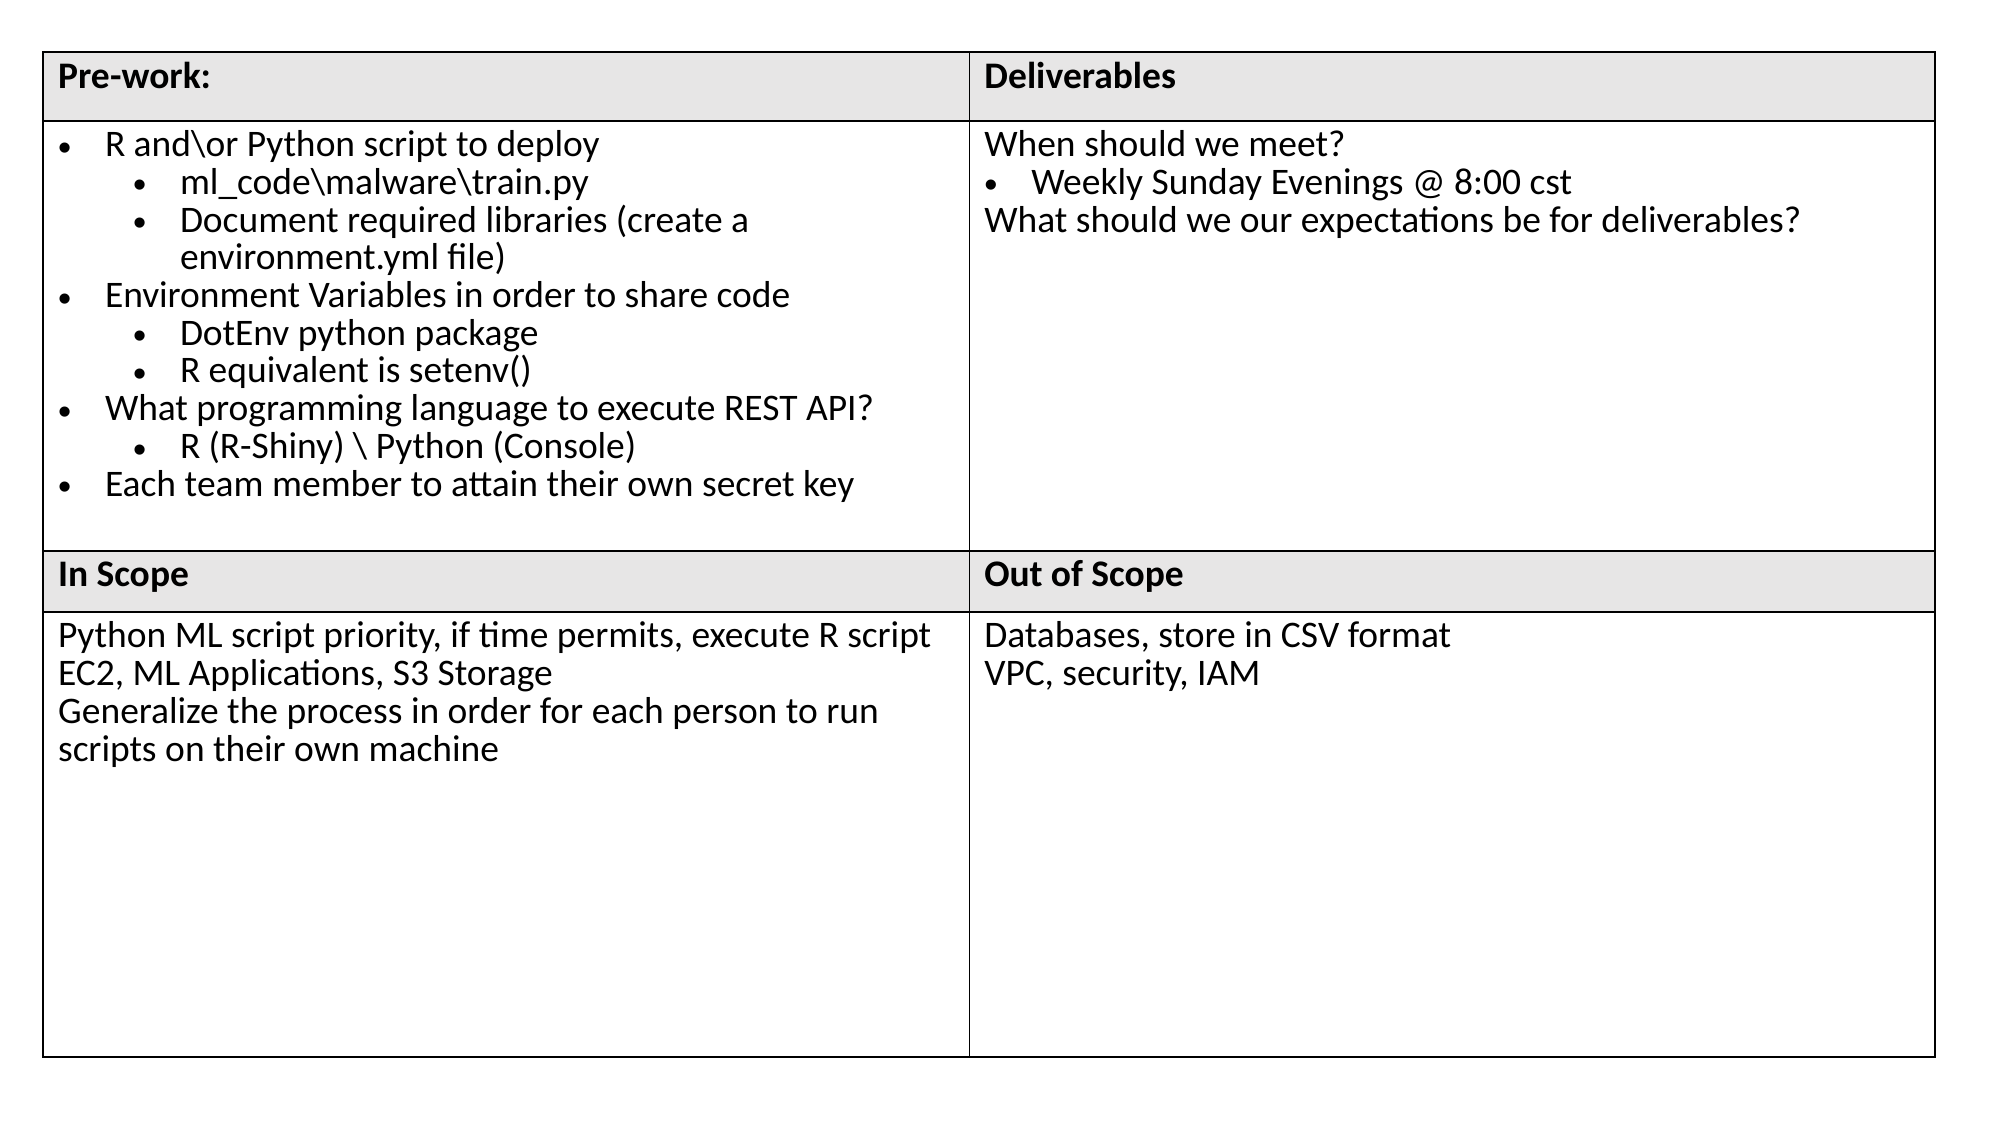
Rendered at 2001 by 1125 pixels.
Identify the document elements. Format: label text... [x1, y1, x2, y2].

table_cell Python ML script priority, if time permits, execute R script EC2, ML Applications, S3 Storage Generalize the process in order for each person to run scripts on their own machine [44, 613, 969, 1056]
table_cell In Scope [44, 552, 969, 611]
table_cell When should we meet? Weekly Sunday Evenings @ 8:00 cst What should we our expectations be for deliverables? [970, 122, 1934, 550]
table_header Pre-work: [44, 53, 969, 120]
table_cell Out of Scope [970, 552, 1934, 611]
table_cell Databases, store in CSV format VPC, security, IAM [970, 613, 1934, 1056]
table_cell R and\or Python script to deploy ml_code\malware\train.py Document required libraries (create a environment.yml file) Environment Variables in order to share code DotEnv python package R equivalent is setenv() What programming language to execute REST API? R (R-Shiny) \ Python (Console) Each team member to attain their own secret key [44, 122, 969, 550]
table_header Deliverables [970, 53, 1934, 120]
